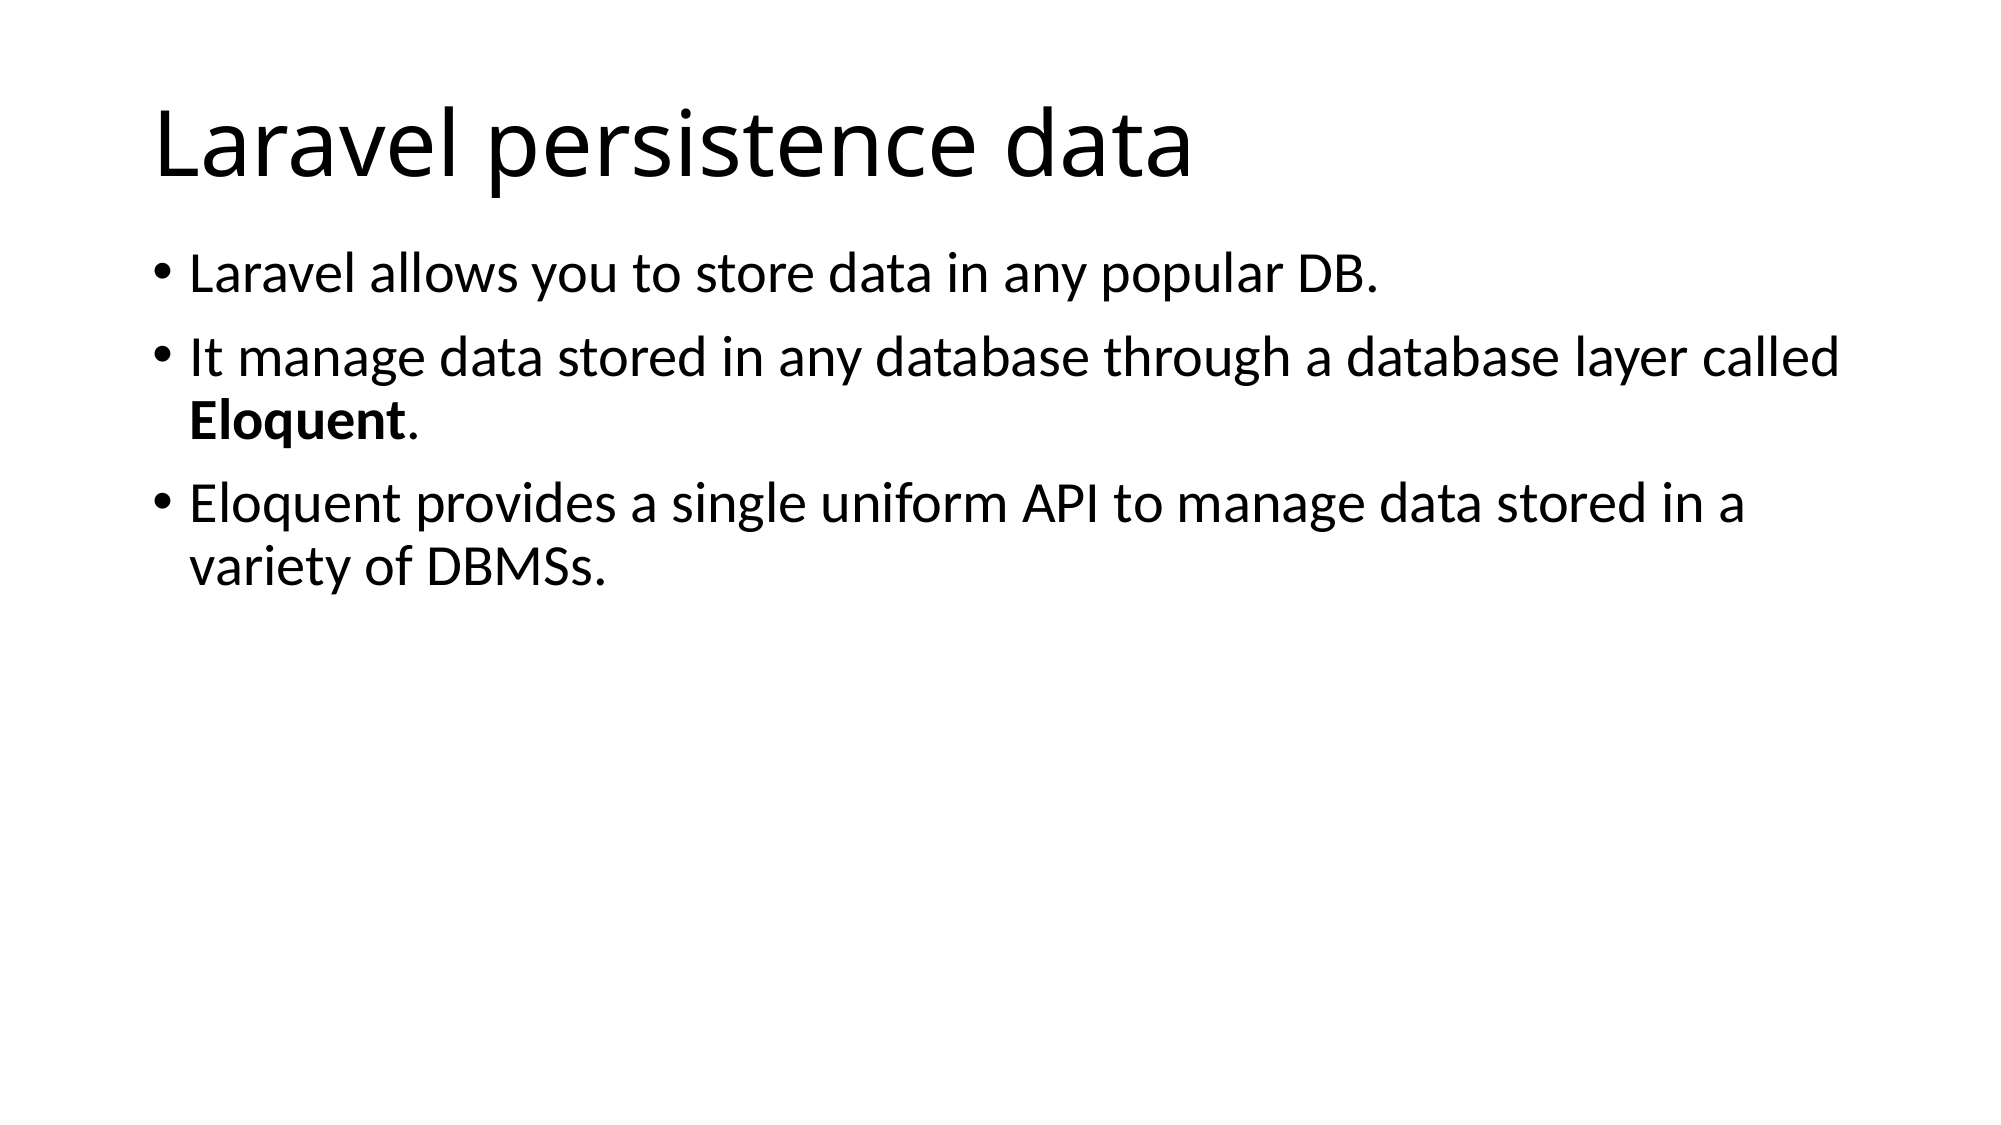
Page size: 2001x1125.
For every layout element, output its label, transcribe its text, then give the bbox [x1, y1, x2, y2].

list Laravel allows you to store data in any popular DB. It manage data stored in any database through a database layer called Eloquent. Eloquent provides a single uniform API to manage data stored in a variety of DBMSs. [137, 234, 1863, 1014]
title Laravel persistence data [137, 59, 1863, 234]
